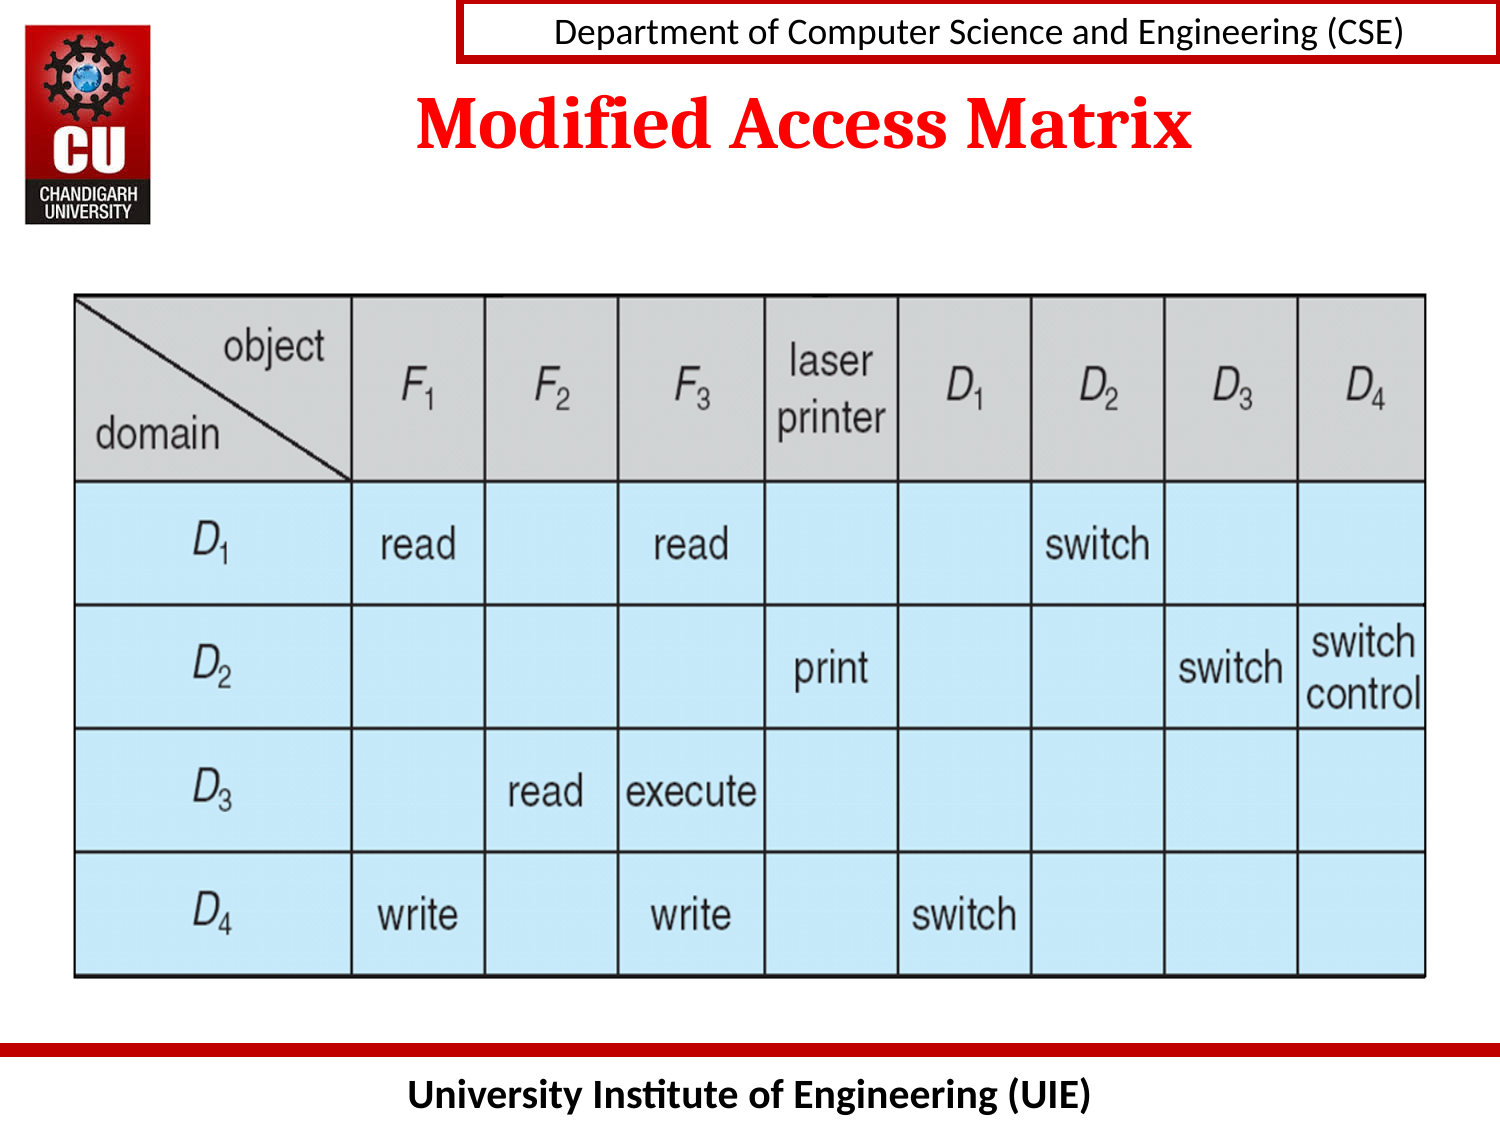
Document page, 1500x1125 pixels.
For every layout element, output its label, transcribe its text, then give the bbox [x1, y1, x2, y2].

picture [67, 287, 1433, 988]
picture [24, 24, 151, 225]
title Modified Access Matrix [162, 37, 1463, 200]
